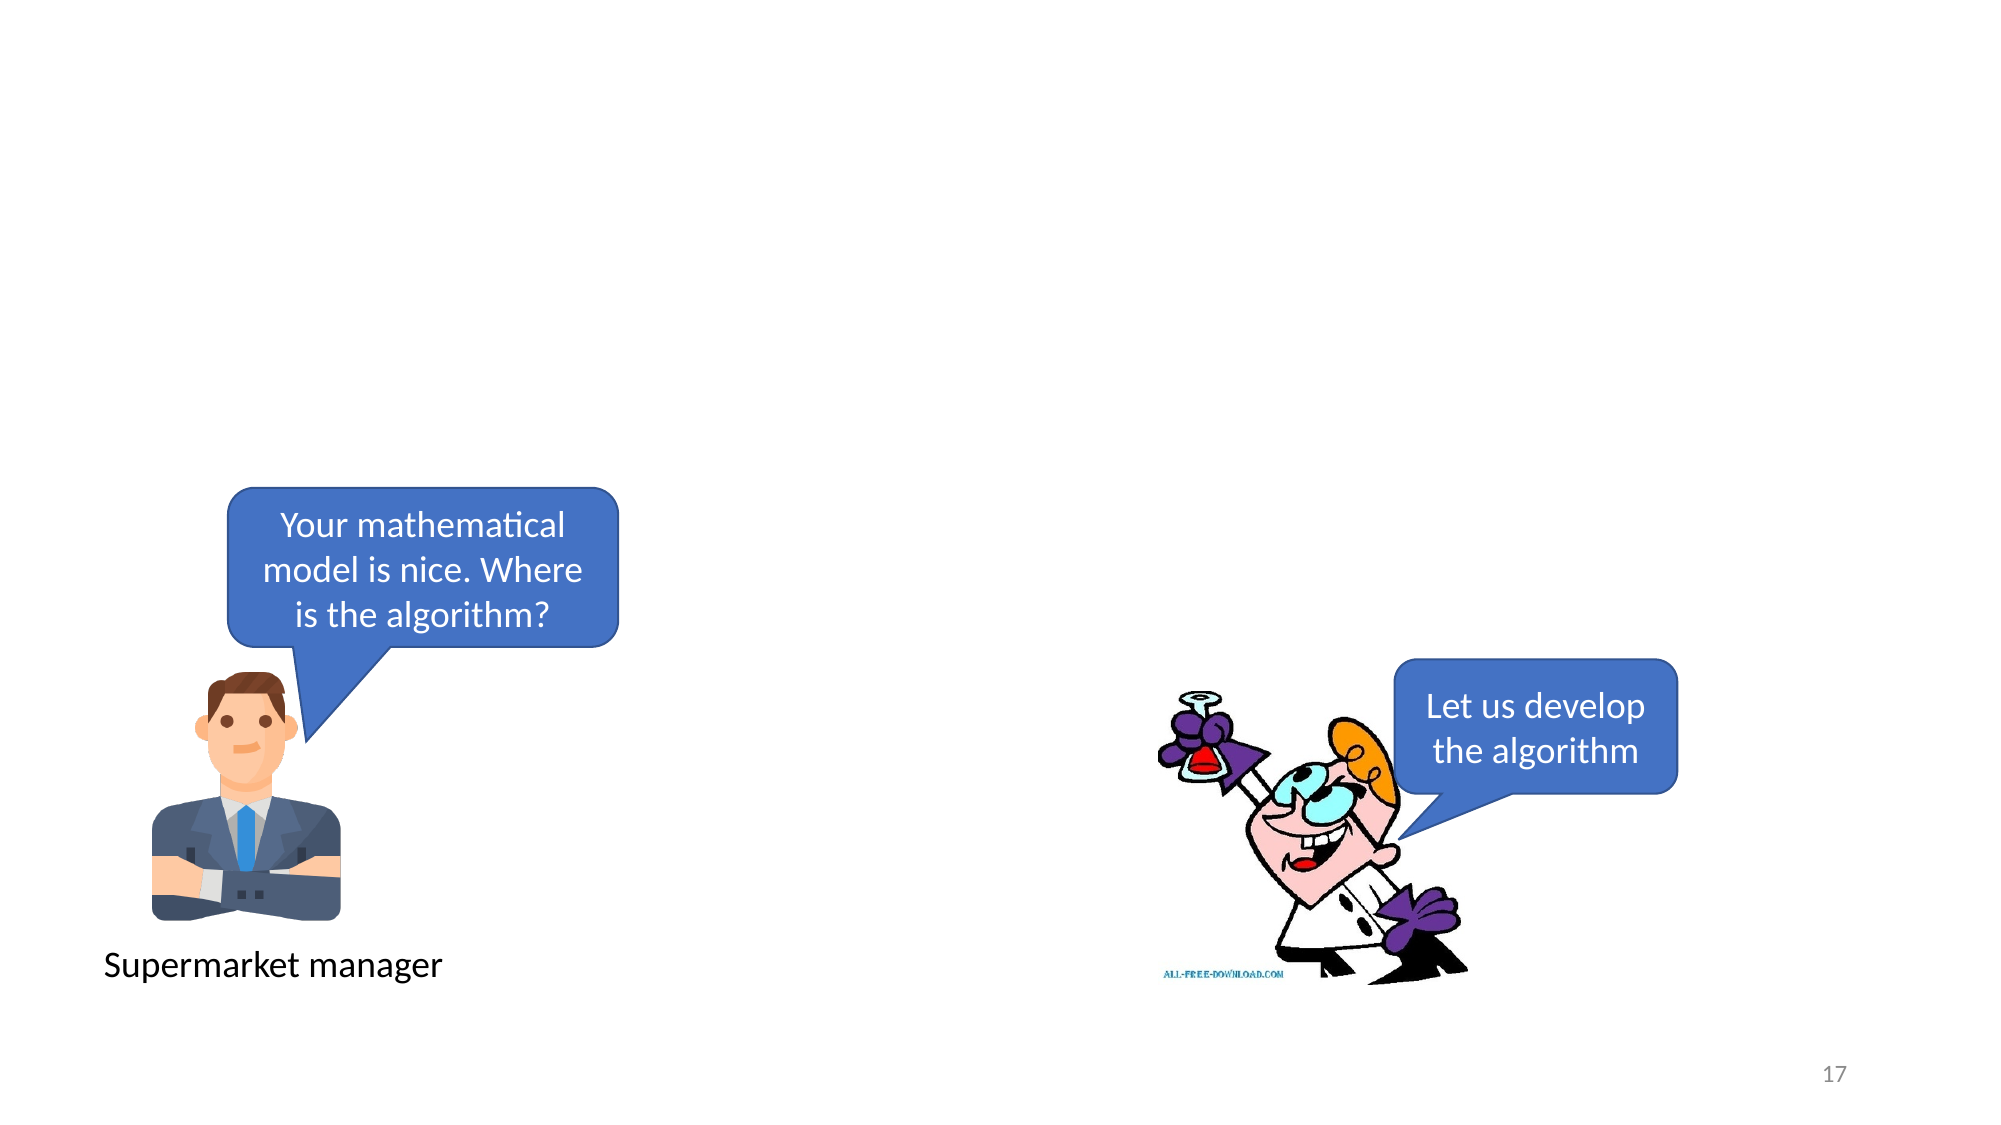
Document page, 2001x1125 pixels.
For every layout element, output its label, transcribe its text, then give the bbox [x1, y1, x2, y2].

picture [1158, 691, 1468, 985]
text_box Let us develop the algorithm [1393, 658, 1679, 813]
text_box Supermarket manager [89, 932, 459, 992]
slide_number 17 [1412, 1042, 1863, 1103]
picture [109, 659, 383, 933]
text_box Your mathematical model is nice. Where is the algorithm? [226, 486, 620, 659]
